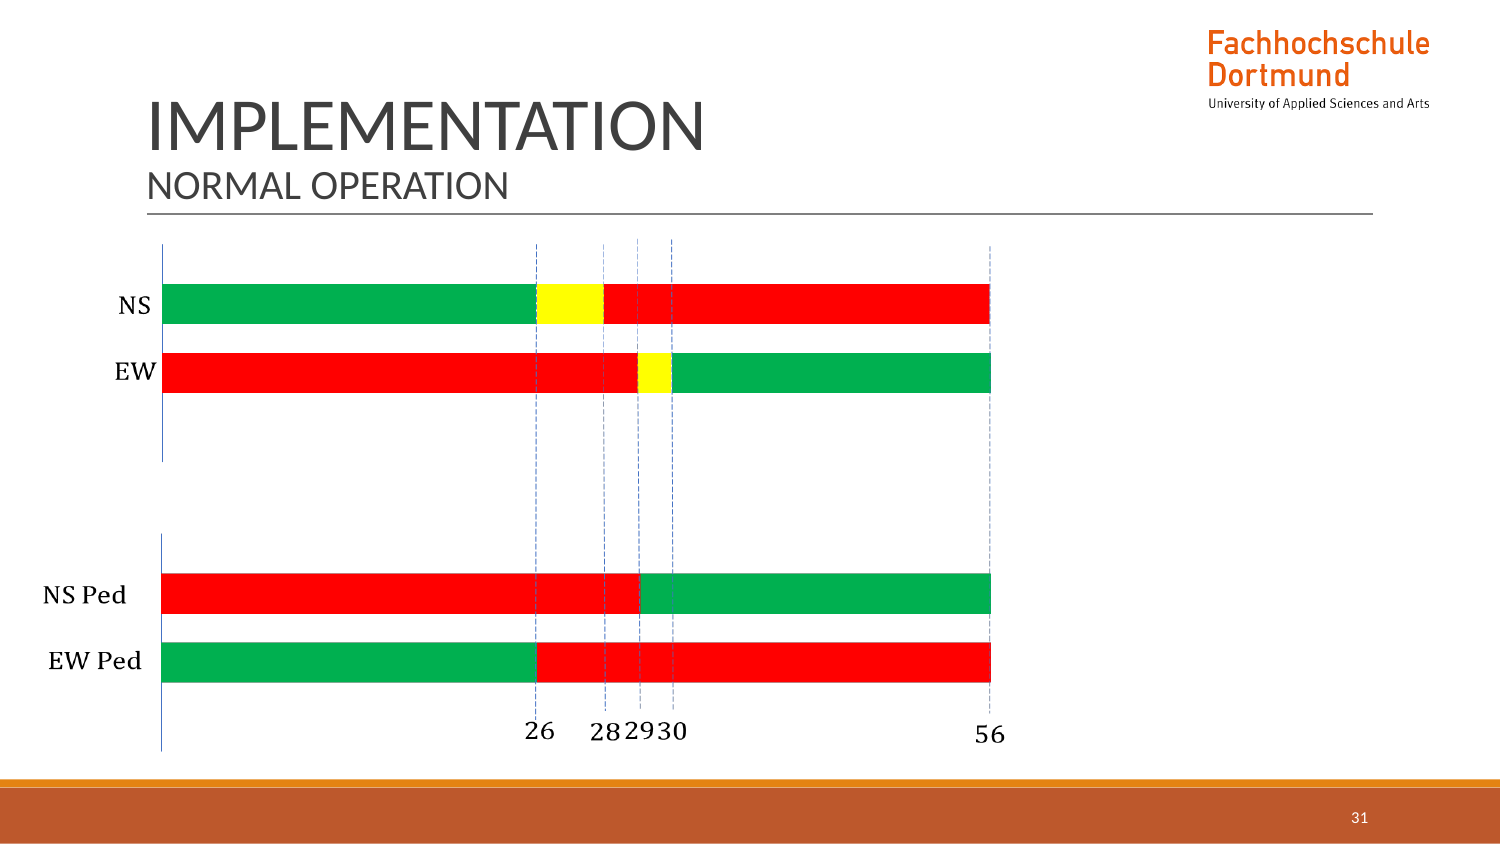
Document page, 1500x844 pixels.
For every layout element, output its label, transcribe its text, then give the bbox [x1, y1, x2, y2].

picture [1208, 29, 1429, 110]
slide_number 31 [1218, 794, 1380, 840]
title IMPLEMENTATION NORMAL OPERATION [135, 35, 1373, 214]
picture [24, 238, 1023, 764]
